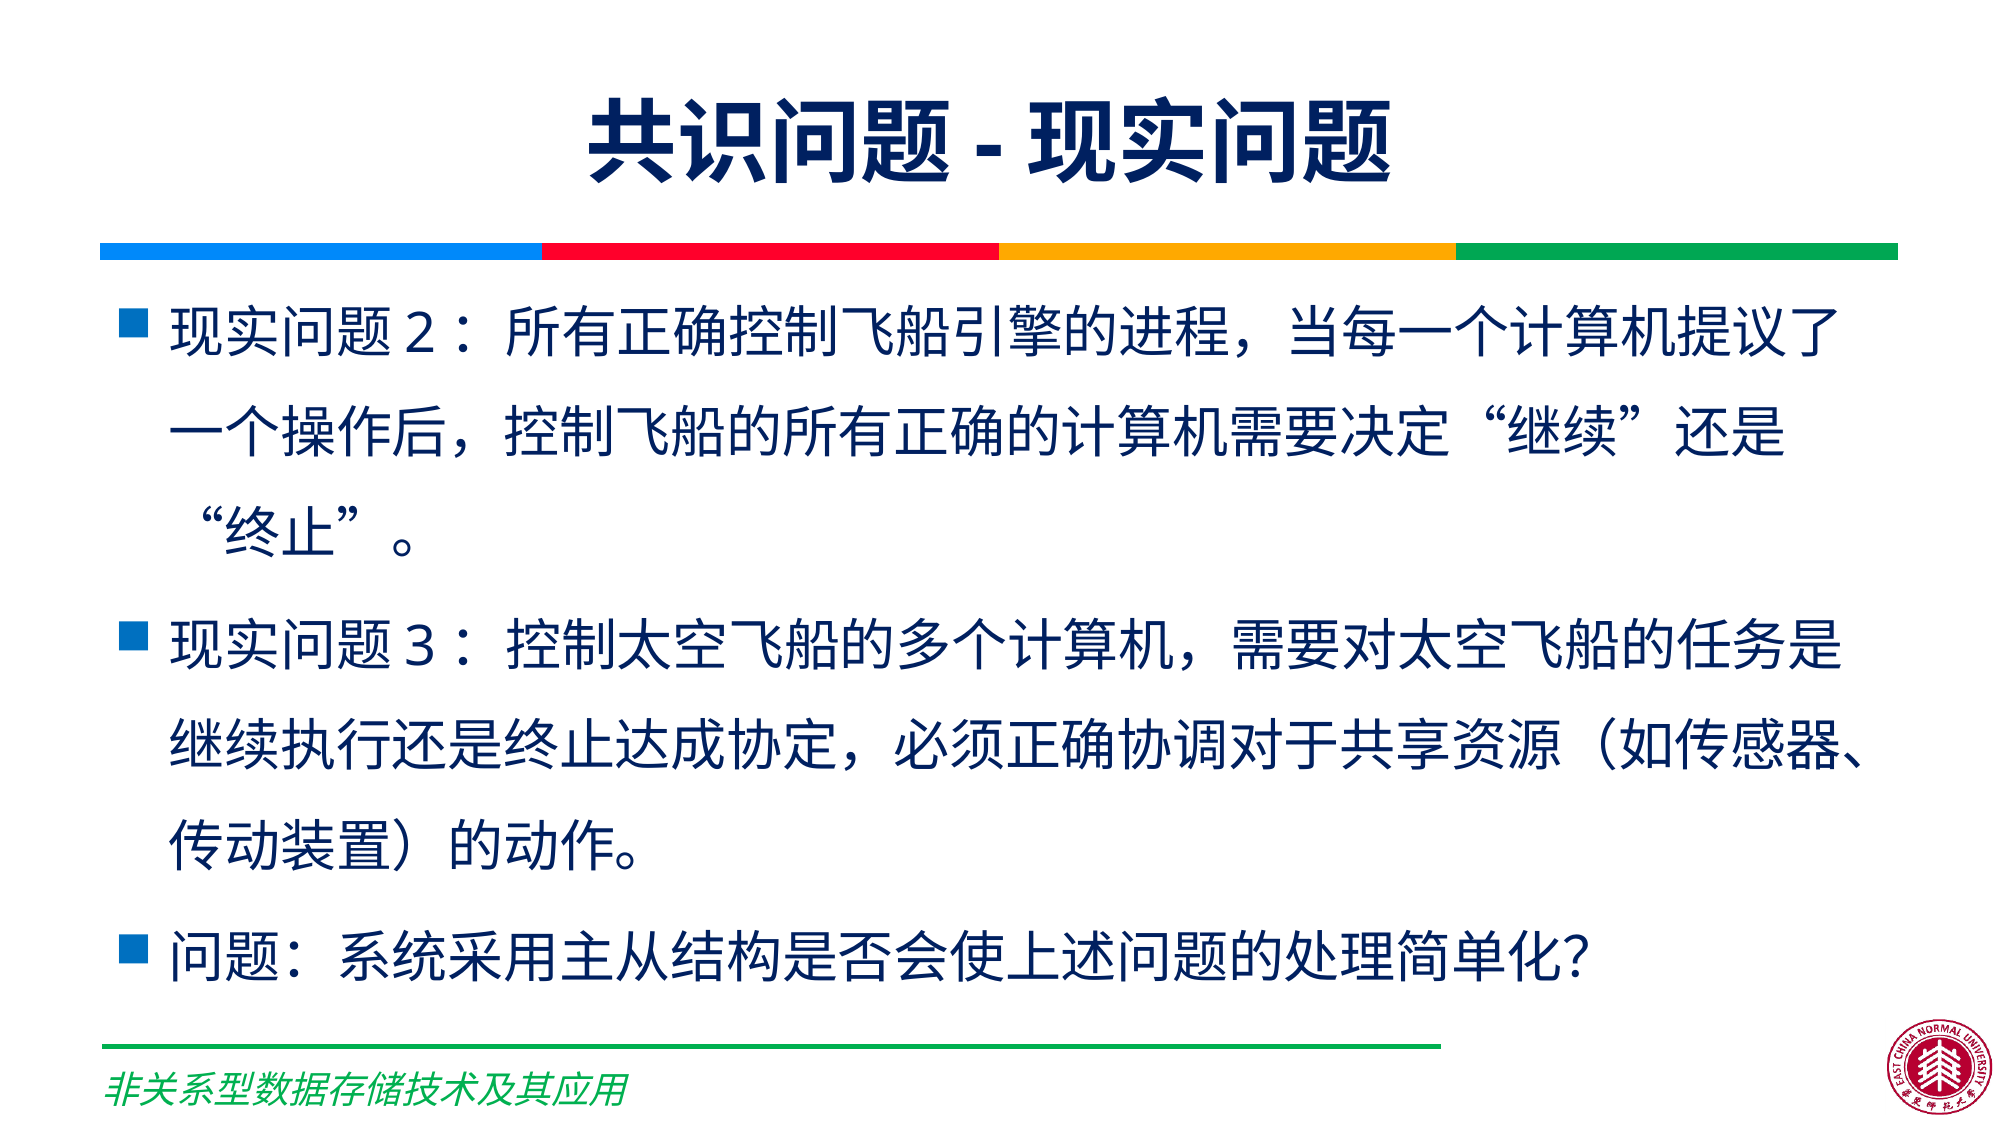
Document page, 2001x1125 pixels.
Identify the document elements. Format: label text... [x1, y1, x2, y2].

picture [1885, 1018, 1993, 1115]
list 现实问题2：所有正确控制飞船引擎的进程，当每一个计算机提议了一个操作后，控制飞船的所有正确的计算机需要决定“继续”还是“终止”。 现实问题3：控制太空飞船的多个计算机，需要对太空飞船的任务是继续执行还是终止达成协定，必须正确协调对于共享资源（如传感器、传动装置）的动作。 问题：系统采用主从结构是否会使上述问题的处理简单化？ [99, 255, 1900, 998]
picture [86, 243, 1898, 260]
title 共识问题-现实问题 [99, 45, 1900, 233]
